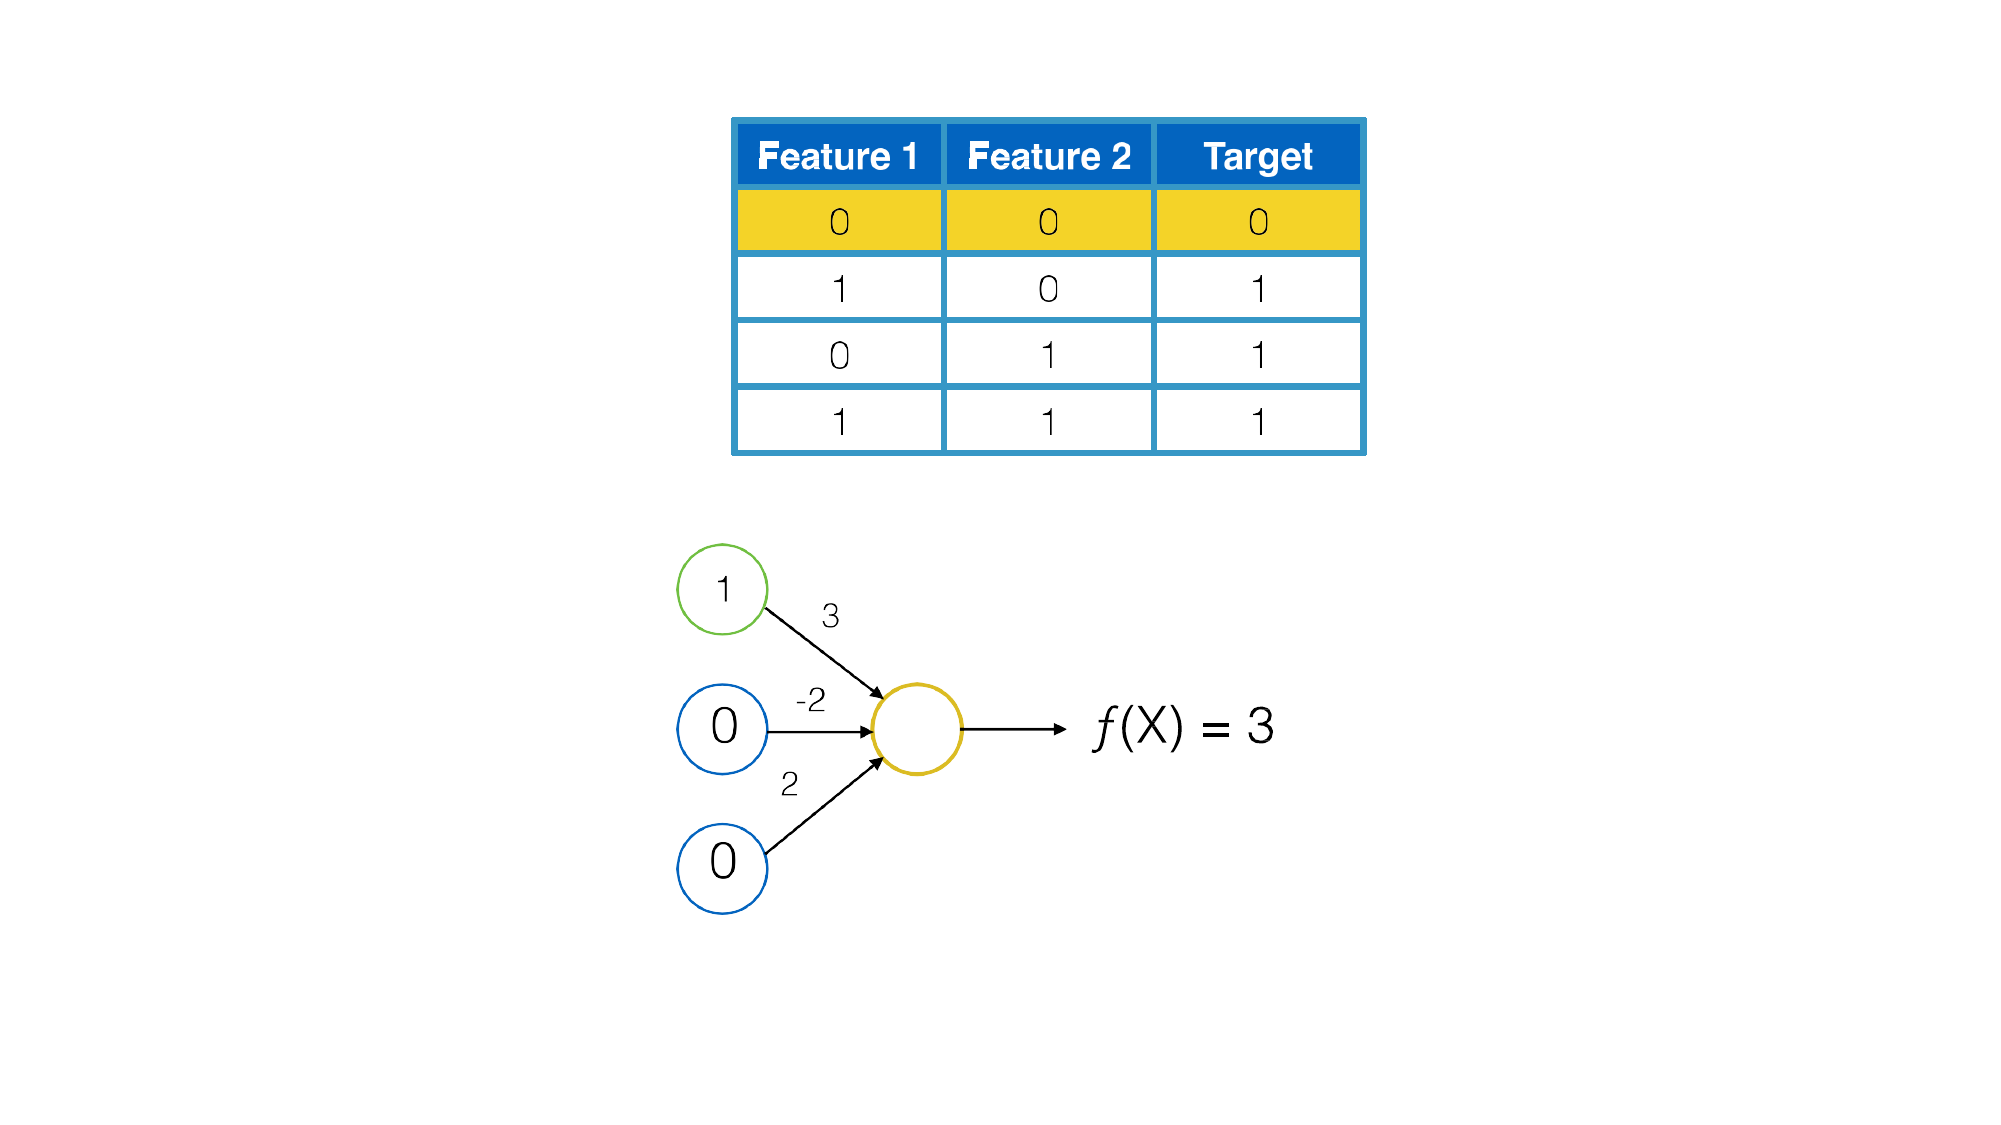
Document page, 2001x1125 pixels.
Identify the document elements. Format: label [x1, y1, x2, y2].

text_box [990, 148, 1010, 170]
text_box [759, 147, 766, 154]
text_box [830, 208, 849, 235]
text_box [1039, 275, 1058, 302]
text_box [1122, 704, 1134, 753]
text_box [1253, 408, 1262, 435]
text_box [780, 148, 800, 170]
text_box [945, 188, 1153, 253]
text_box [1249, 208, 1268, 235]
text_box [1248, 706, 1273, 744]
text_box [1042, 341, 1052, 368]
text_box [1245, 148, 1278, 178]
text_box [820, 144, 833, 170]
text_box [1068, 148, 1100, 170]
text_box [1203, 142, 1243, 170]
text_box [1091, 705, 1119, 753]
text_box [1011, 148, 1031, 170]
text_box [857, 148, 890, 170]
text_box [834, 408, 843, 435]
text_box [1042, 408, 1052, 435]
text_box [1154, 188, 1363, 253]
text_box [1039, 208, 1058, 235]
text_box [1154, 121, 1363, 187]
text_box [1045, 149, 1064, 170]
text_box [1281, 143, 1313, 170]
text_box [1170, 704, 1182, 753]
text_box [834, 275, 843, 302]
text_box [1253, 275, 1262, 302]
text_box [735, 188, 944, 253]
text_box [903, 142, 915, 170]
text_box [969, 147, 976, 154]
text_box [1031, 144, 1043, 170]
text_box [676, 543, 1067, 915]
text_box [830, 341, 849, 369]
text_box [801, 148, 820, 170]
text_box [735, 121, 944, 187]
text_box [835, 149, 854, 170]
text_box [1137, 705, 1167, 743]
text_box [1253, 341, 1262, 368]
text_box [945, 121, 1153, 187]
text_box [1112, 142, 1131, 170]
